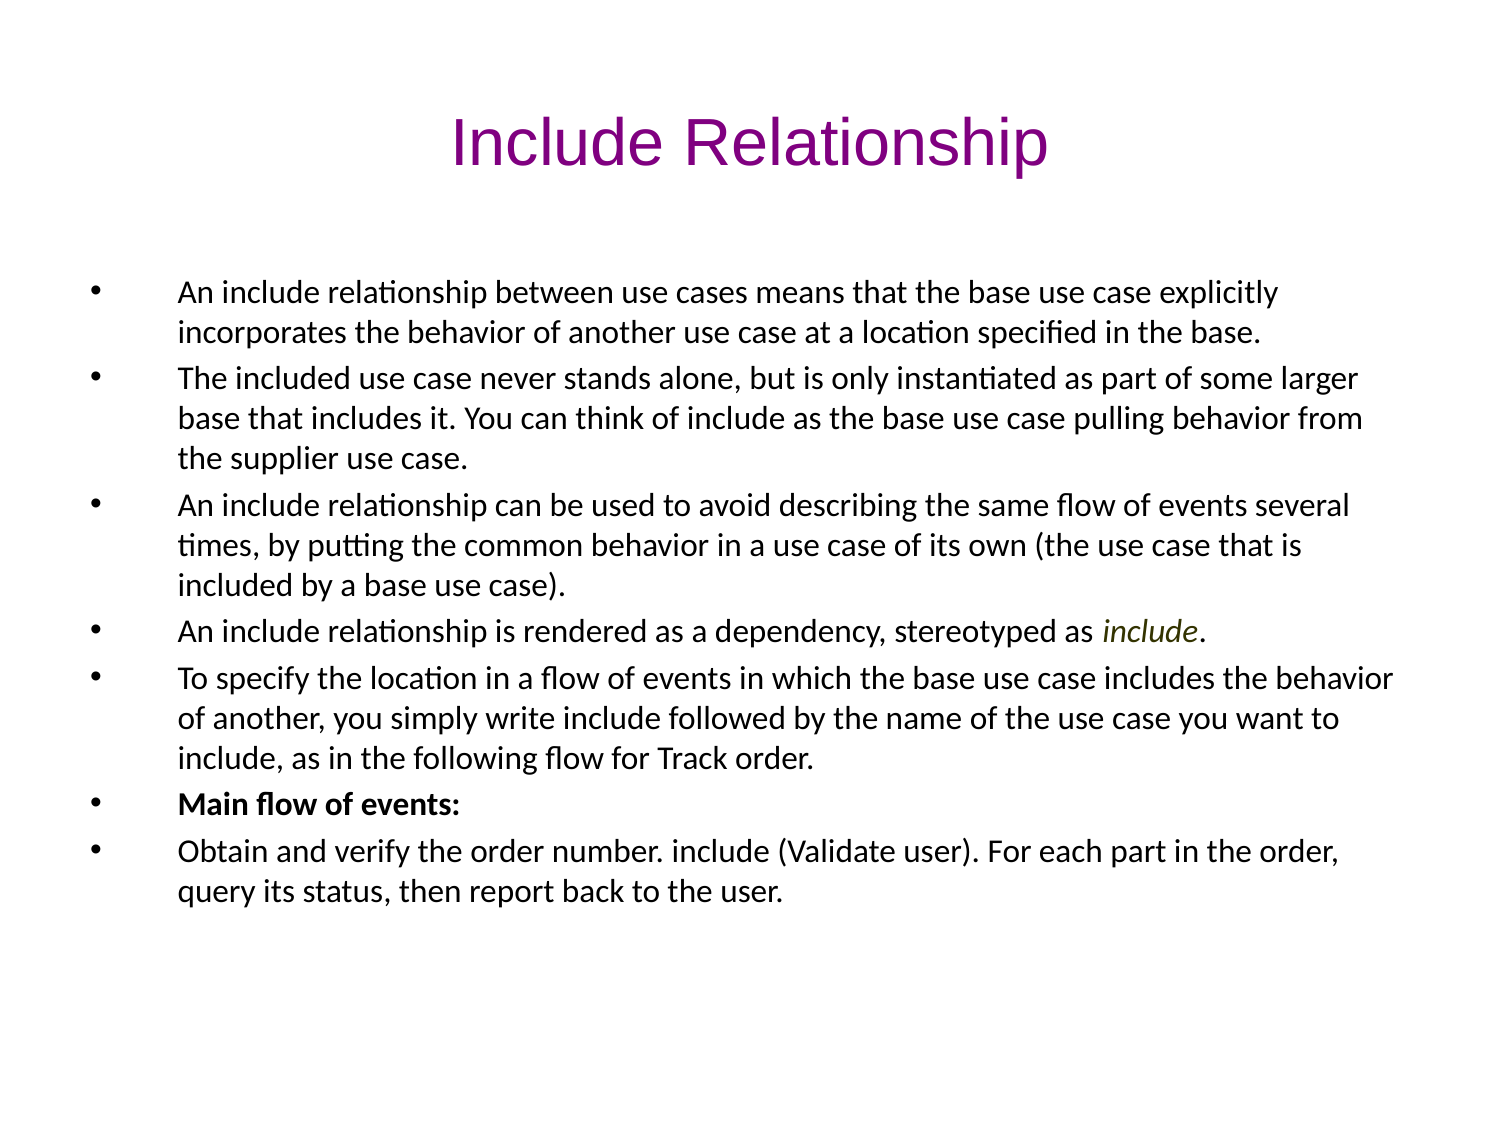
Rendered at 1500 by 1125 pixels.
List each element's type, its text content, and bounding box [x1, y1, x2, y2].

list An include relationship between use cases means that the base use case explicitly incorporates the behavior of another use case at a location specified in the base. The included use case never stands alone, but is only instantiated as part of some larger base that includes it. You can think of include as the base use case pulling behavior from the supplier use case. An include relationship can be used to avoid describing the same flow of events several times, by putting the common behavior in a use case of its own (the use case that is included by a base use case). An include relationship is rendered as a dependency, stereotyped as include. To specify the location in a flow of events in which the base use case includes the behavior of another, you simply write include followed by the name of the use case you want to include, as in the following flow for Track order. Main flow of events: Obtain and verify the order number. include (Validate user). For each part in the order, query its status, then report back to the user. [75, 262, 1425, 1005]
title Include Relationship [75, 45, 1425, 233]
